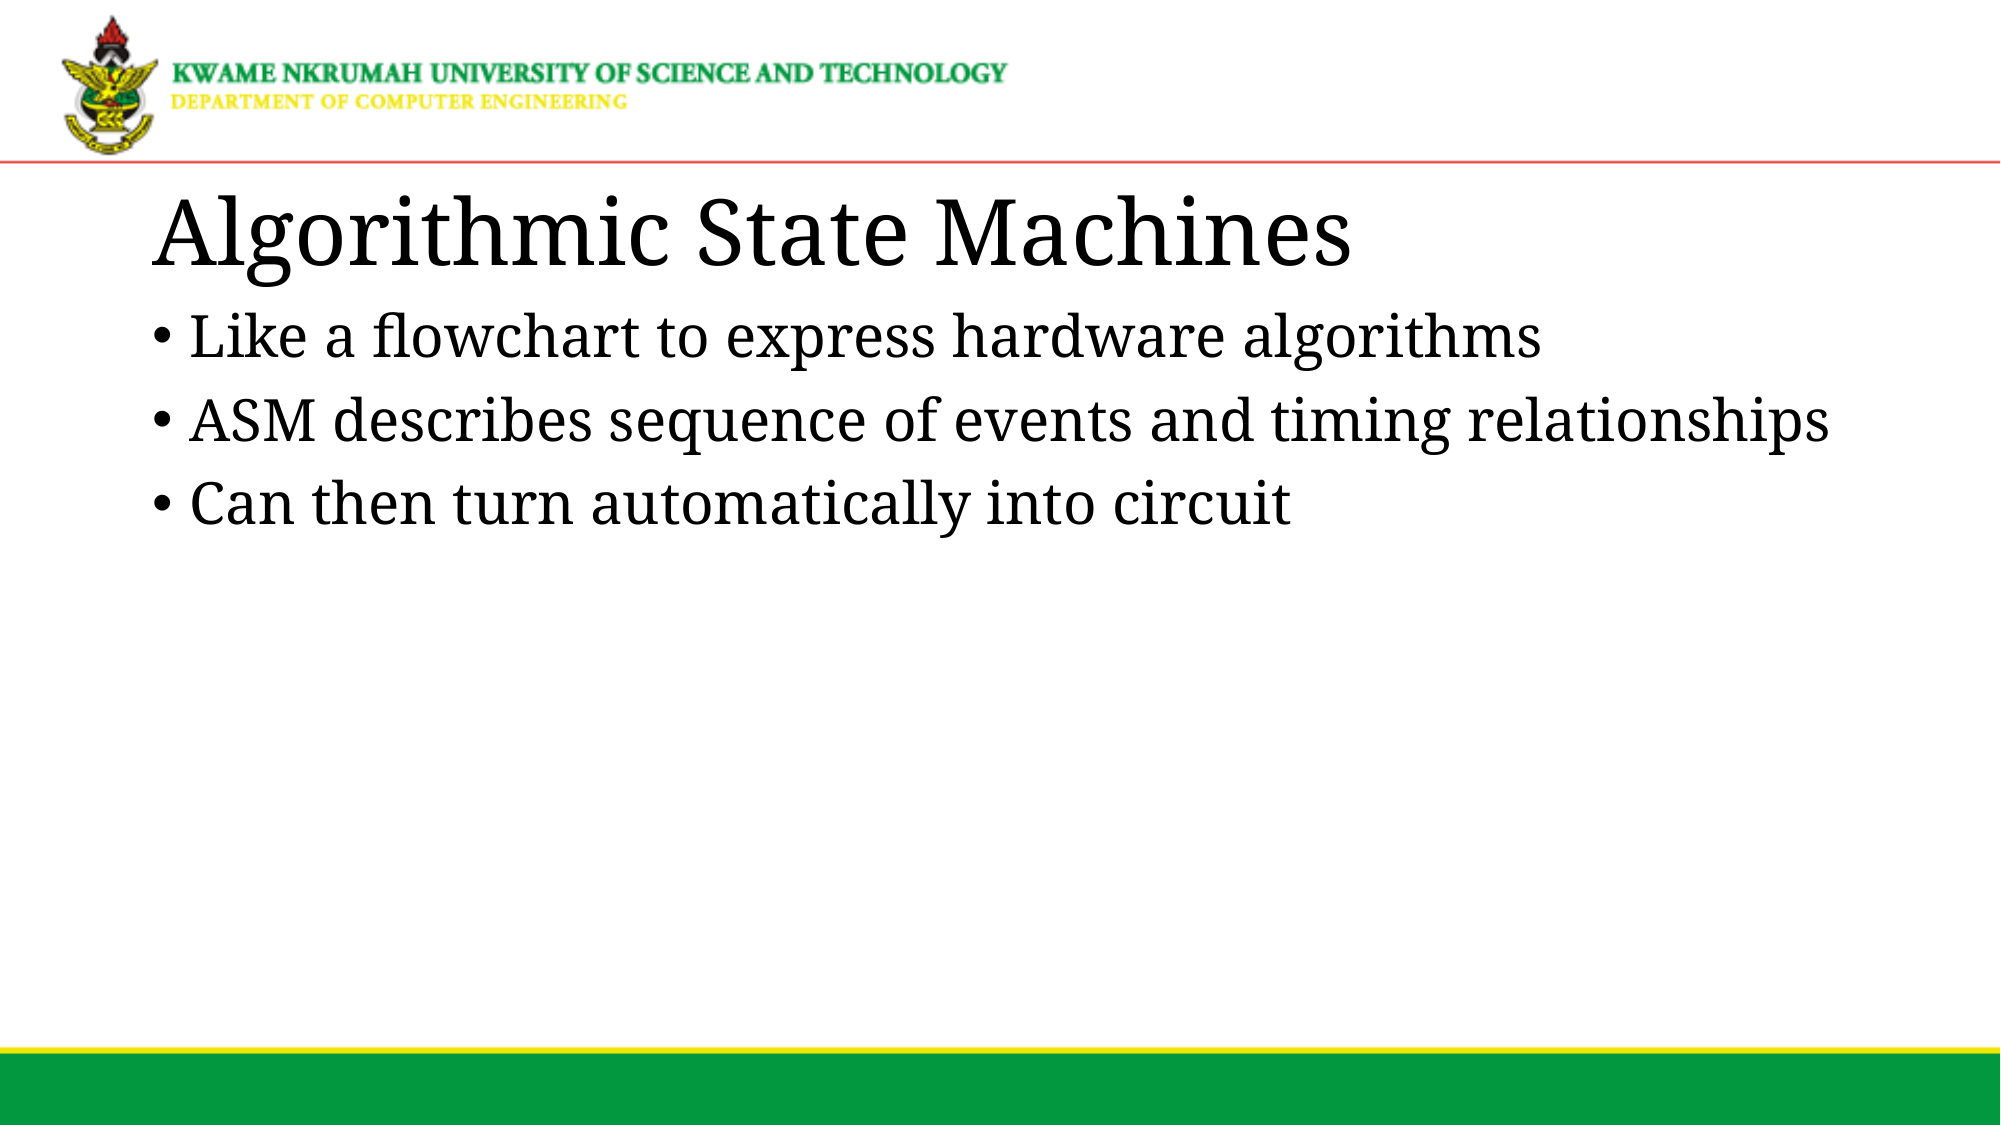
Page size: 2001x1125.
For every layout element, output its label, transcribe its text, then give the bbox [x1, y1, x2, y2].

list Like a flowchart to express hardware algorithms ASM describes sequence of events and timing relationships Can then turn automatically into circuit [137, 299, 1863, 1014]
picture [0, 0, 2001, 1125]
title Algorithmic State Machines [137, 172, 1863, 299]
